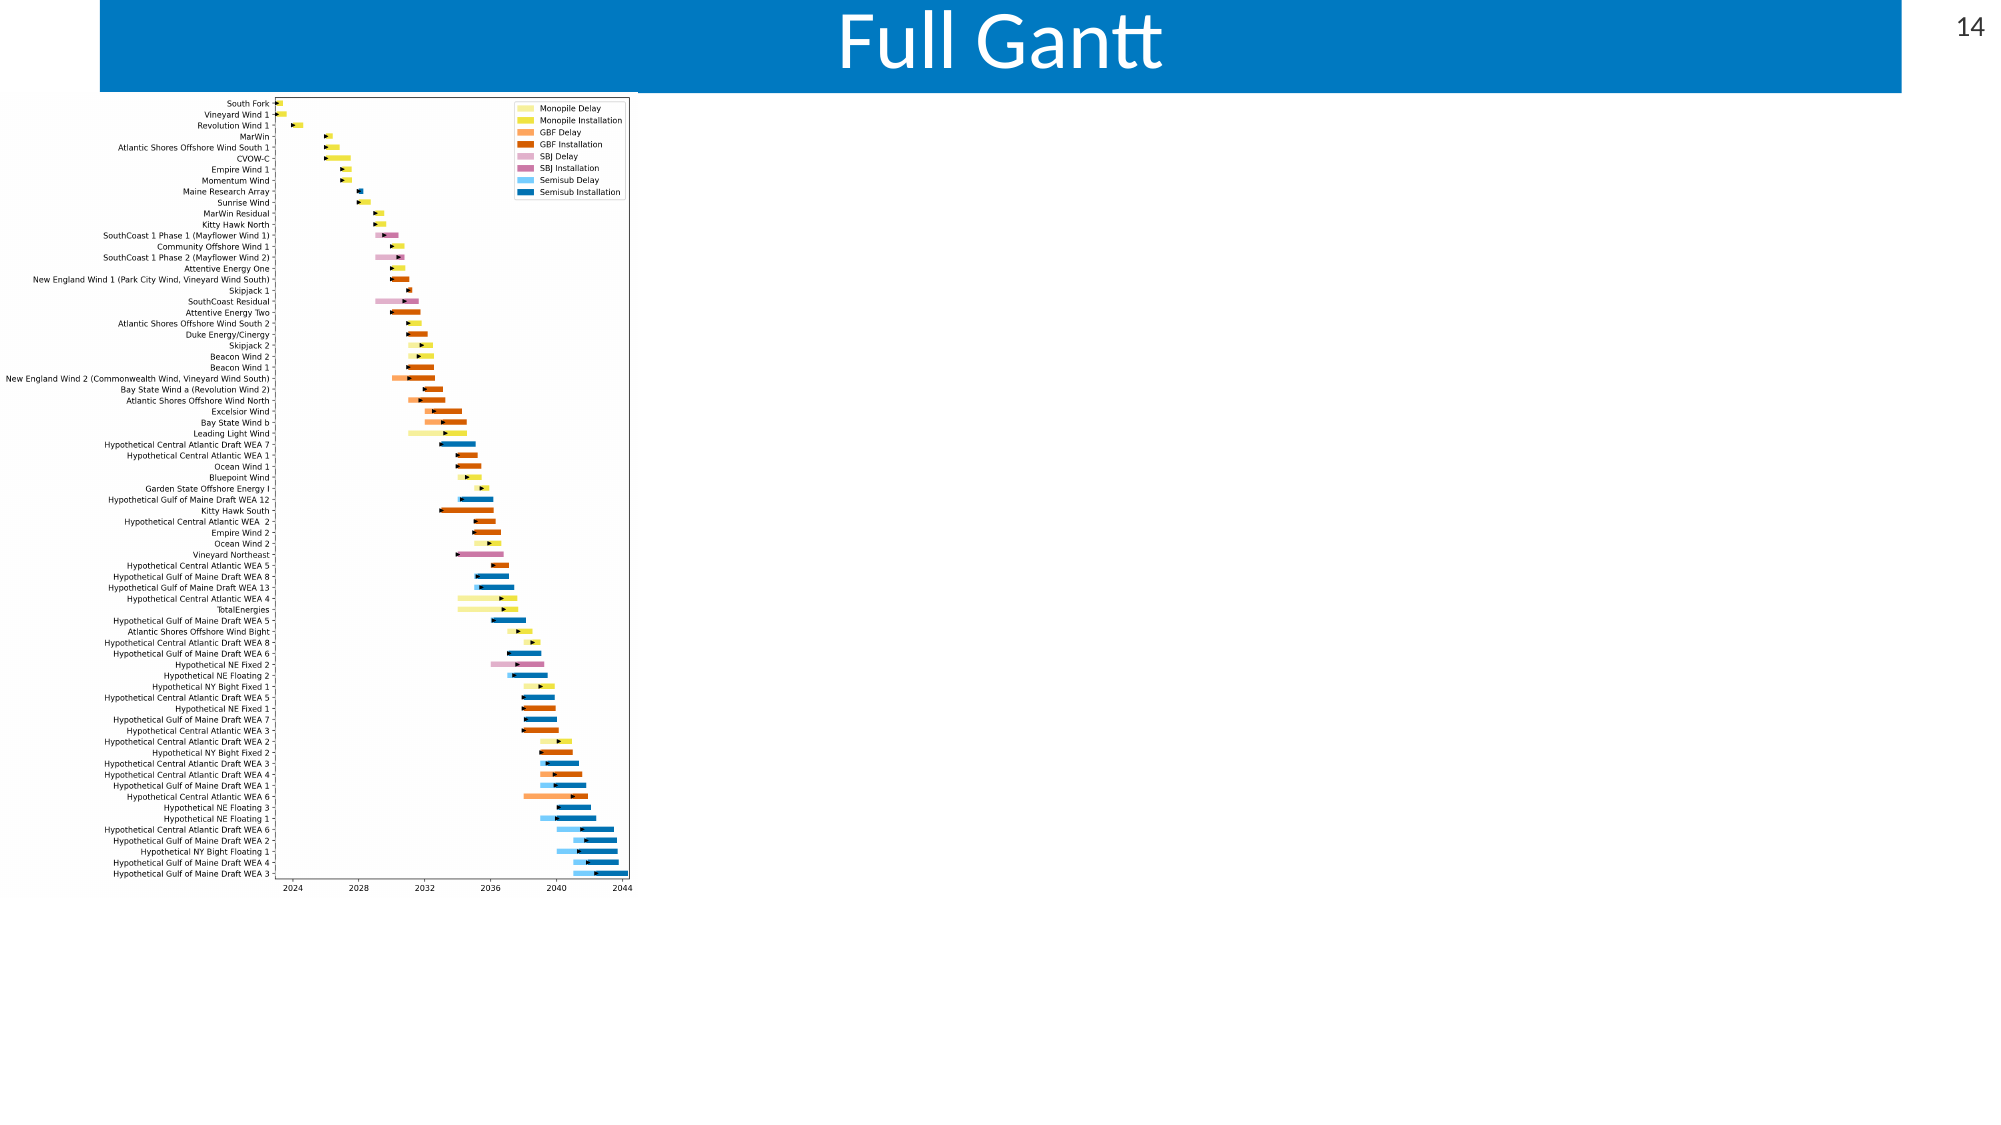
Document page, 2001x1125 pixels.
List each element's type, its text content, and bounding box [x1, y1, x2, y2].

title Full Gantt [99, 0, 1902, 94]
picture [0, 92, 638, 898]
